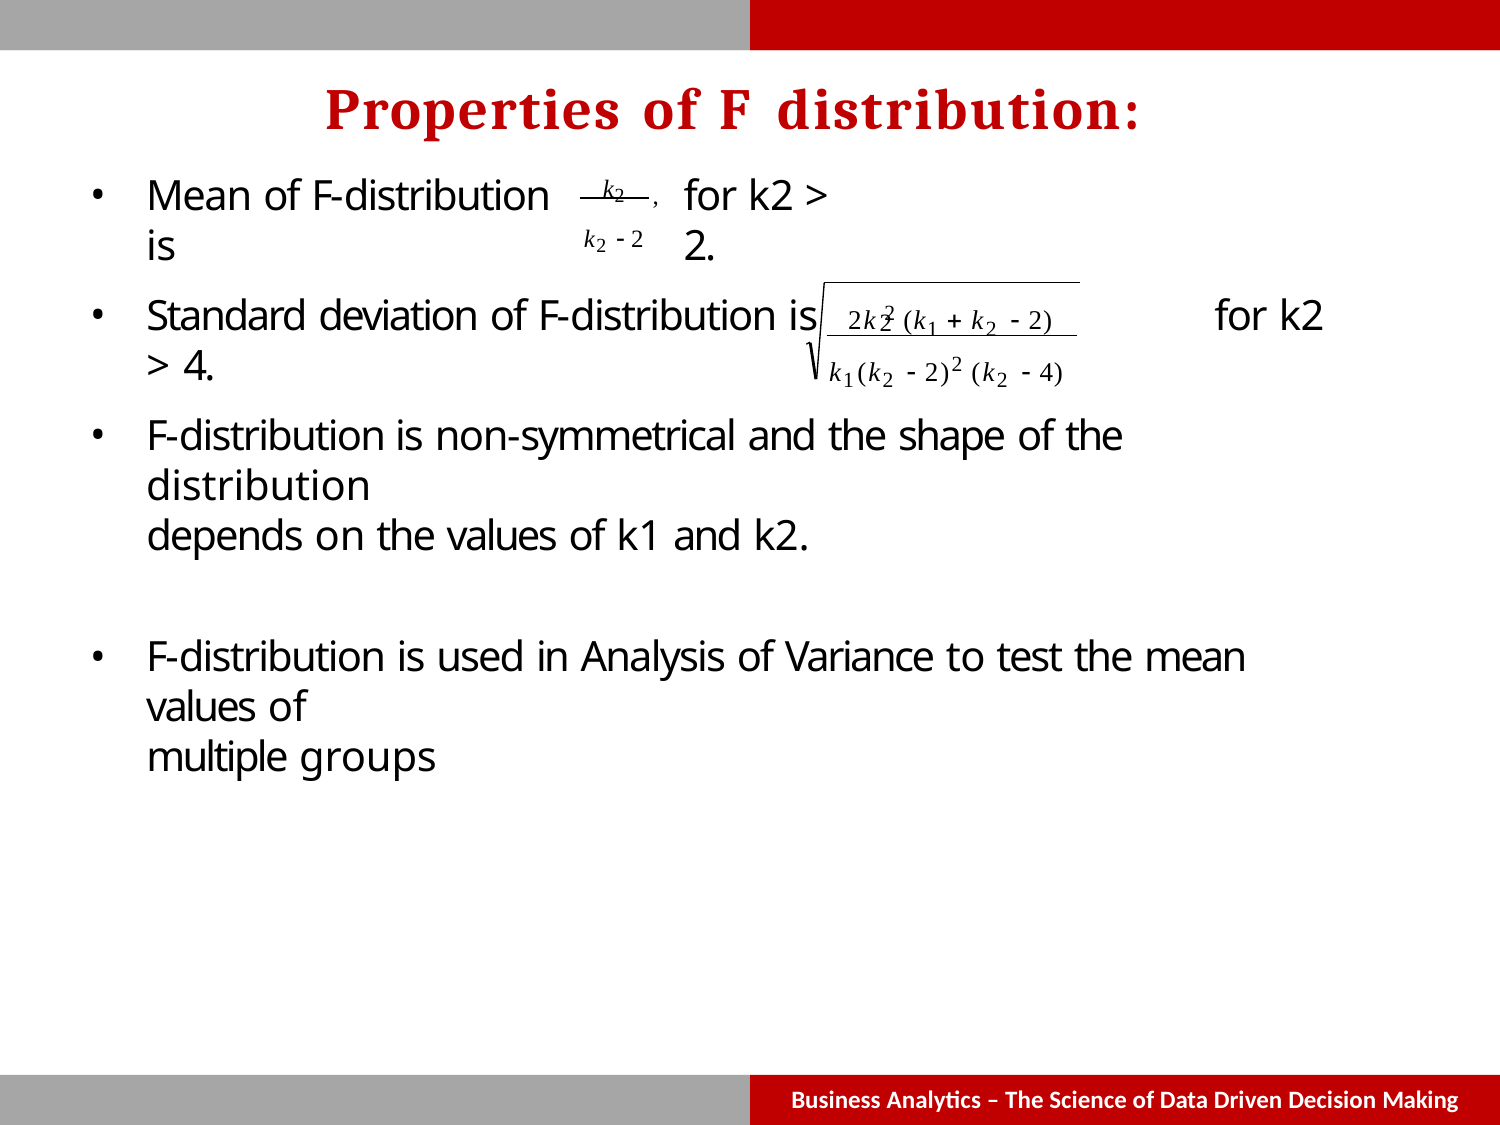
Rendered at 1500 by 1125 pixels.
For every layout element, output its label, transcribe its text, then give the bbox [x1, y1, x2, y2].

text_box for k2 > 2. [681, 166, 865, 269]
text_box k2 k2  2 [575, 154, 654, 257]
footer Business Analytics – The Science of Data Driven Decision Making [789, 1087, 1461, 1125]
text_box Standard deviation of F-distribution is for k2 > 4. [87, 286, 811, 389]
text_box k1(k2  2)2 (k2  4) [822, 386, 1082, 392]
text_box , [654, 176, 662, 210]
text_box F-distribution is non-symmetrical and the shape of the distribution depends on the values of k1 and k2. F-distribution is used in Analysis of Variance to test the mean values of multiple groups [87, 406, 1329, 781]
text_box Standard deviation of F-distribution is for k2 > 4. [1082, 286, 1338, 389]
text_box Mean of F-distribution is [87, 166, 560, 269]
title Properties of F distribution: [323, 69, 1177, 260]
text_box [805, 281, 1081, 381]
